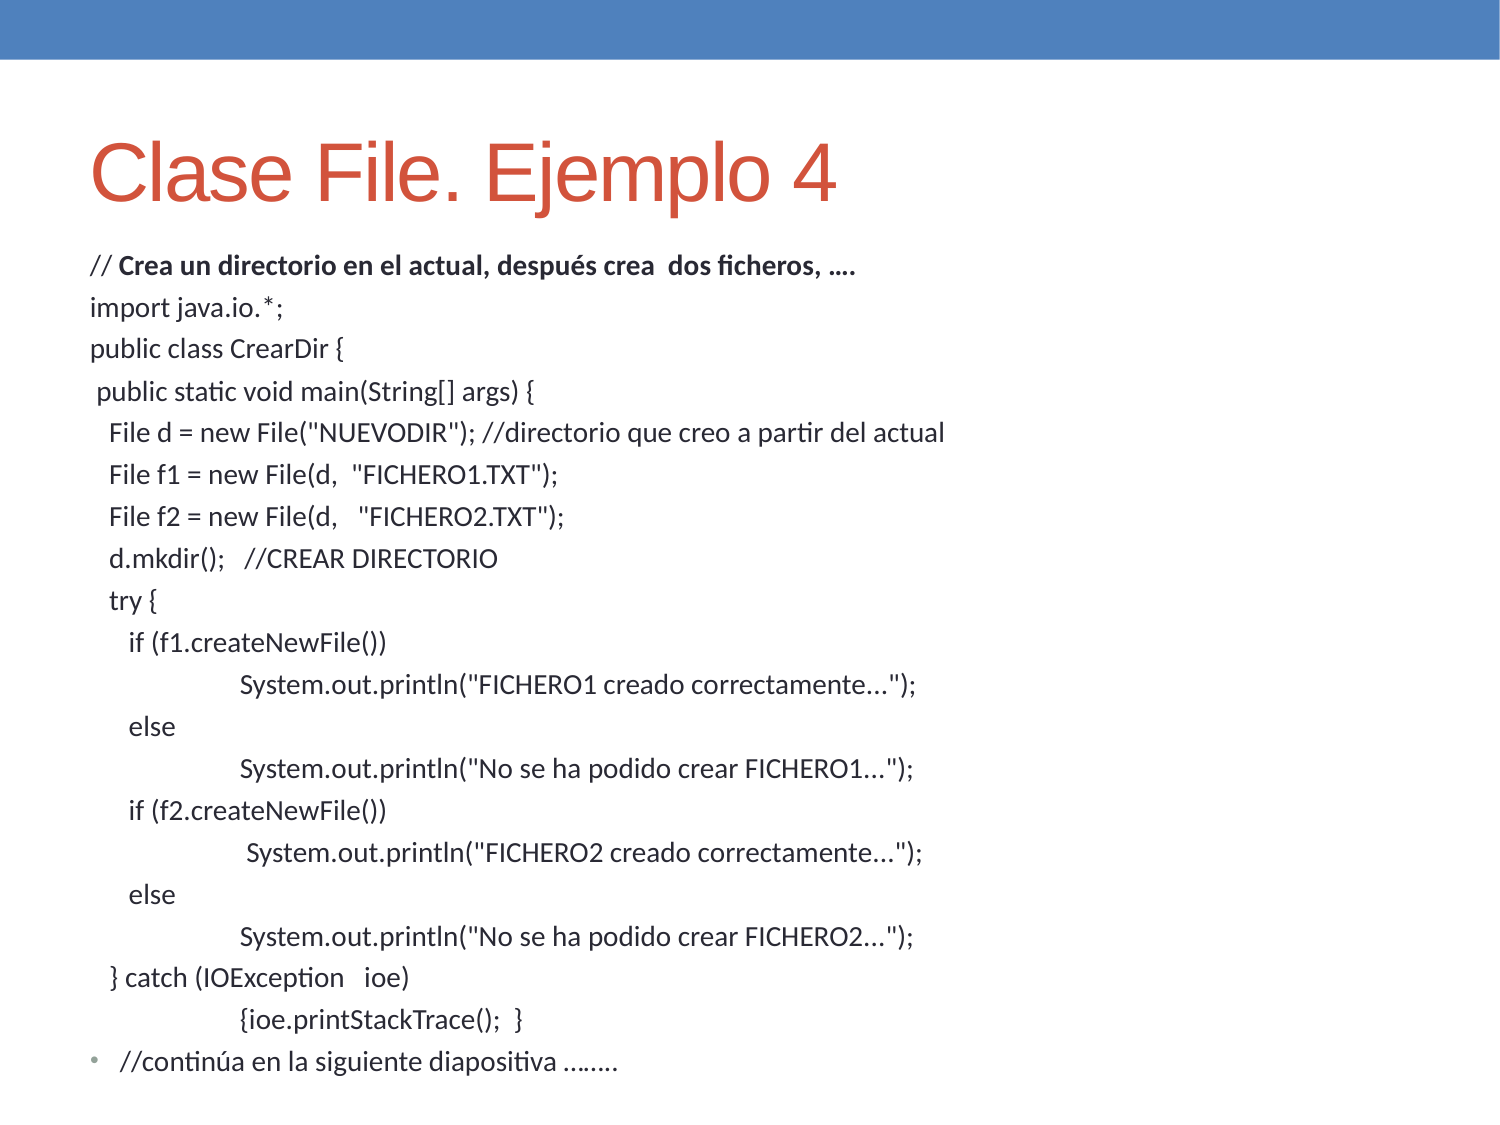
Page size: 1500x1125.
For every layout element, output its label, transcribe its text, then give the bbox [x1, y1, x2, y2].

text_box Clase File. Ejemplo 4 [74, 87, 1425, 231]
text_box // Crea un directorio en el actual, después crea dos ficheros, …. import java.io.*; public class CrearDir { public static void main(String[] args) { File d = new File("NUEVODIR"); //directorio que creo a partir del actual File f1 = new File(d, "FICHERO1.TXT"); File f2 = new File(d, "FICHERO2.TXT"); d.mkdir(); //CREAR DIRECTORIO try { if (f1.createNewFile()) System.out.println("FICHERO1 creado correctamente..."); else System.out.println("No se ha podido crear FICHERO1..."); if (f2.createNewFile()) System.out.println("FICHERO2 creado correctamente..."); else System.out.println("No se ha podido crear FICHERO2..."); } catch (IOException ioe) {ioe.printStackTrace(); } //continúa en la siguiente diapositiva …….. [74, 231, 1425, 1106]
